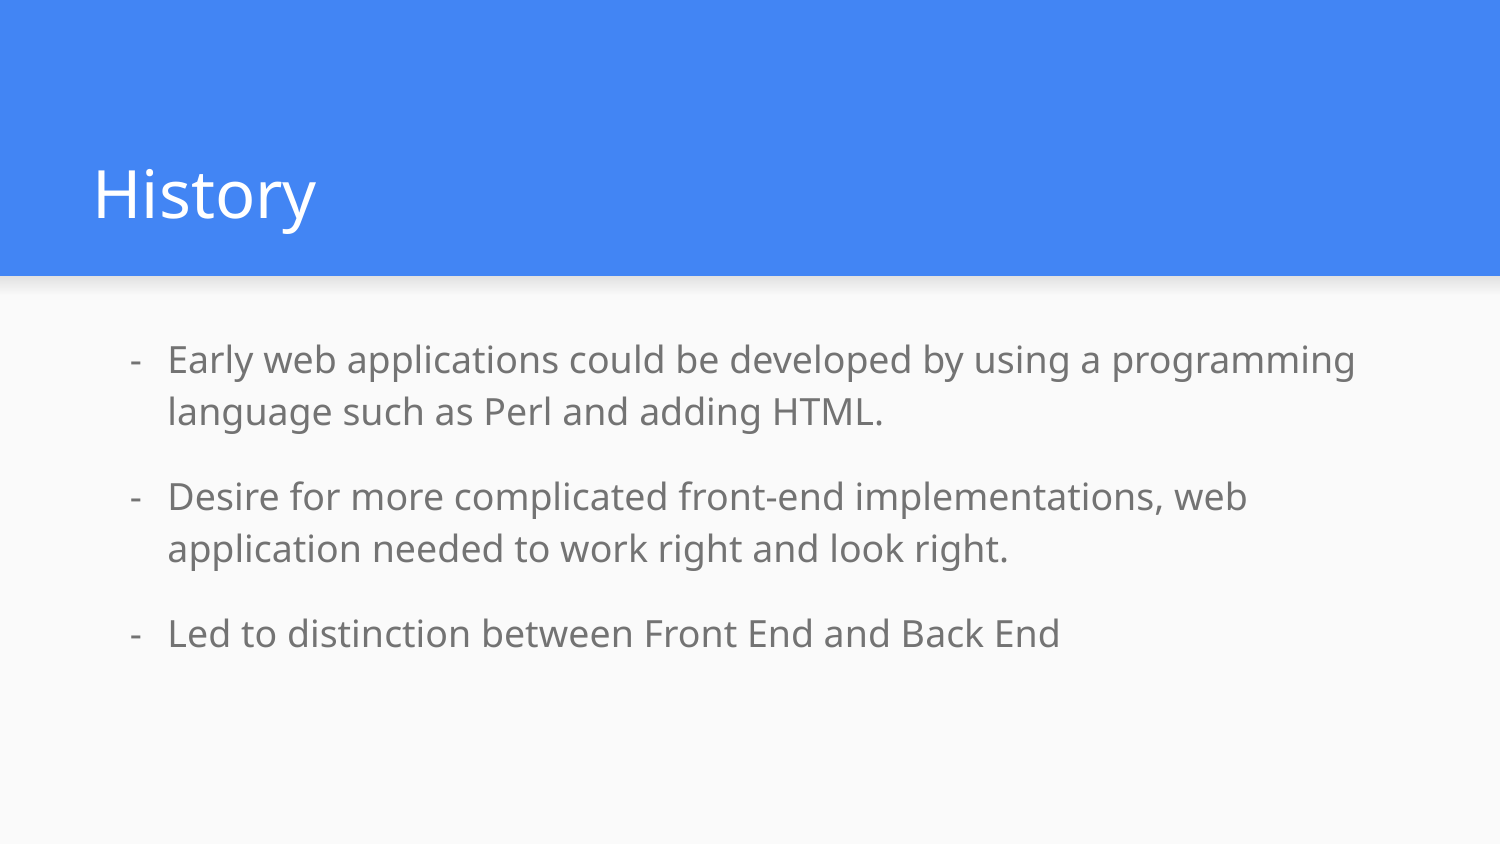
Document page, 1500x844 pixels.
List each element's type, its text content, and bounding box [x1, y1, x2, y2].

list Early web applications could be developed by using a programming language such as Perl and adding HTML. Desire for more complicated front-end implementations, web application needed to work right and look right. Led to distinction between Front End and Back End [77, 314, 1427, 760]
title History [77, 121, 1427, 248]
